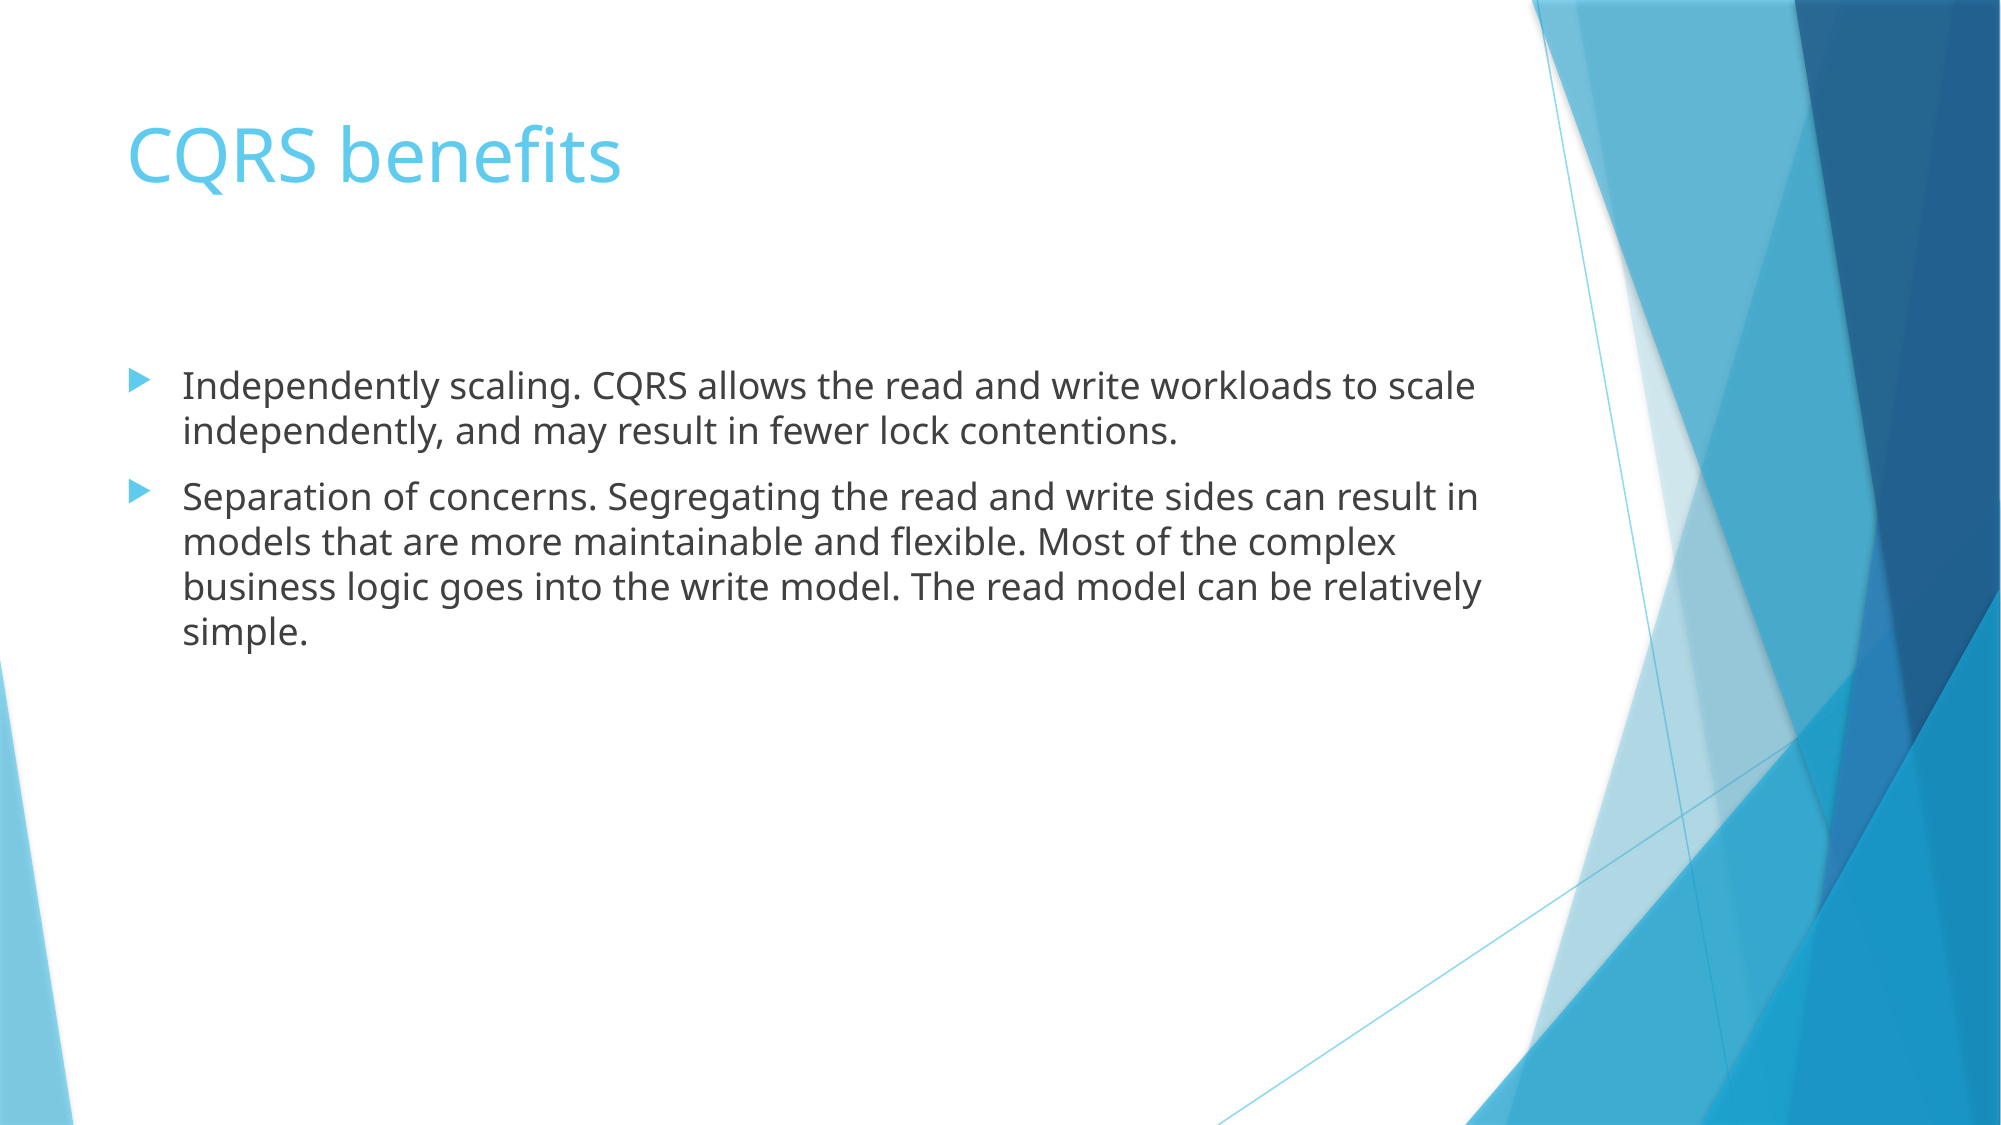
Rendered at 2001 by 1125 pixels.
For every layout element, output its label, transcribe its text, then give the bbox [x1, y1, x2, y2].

list Independently scaling. CQRS allows the read and write workloads to scale independently, and may result in fewer lock contentions. Separation of concerns. Segregating the read and write sides can result in models that are more maintainable and flexible. Most of the complex business logic goes into the write model. The read model can be relatively simple. [111, 354, 1522, 992]
title CQRS benefits [111, 99, 1522, 317]
